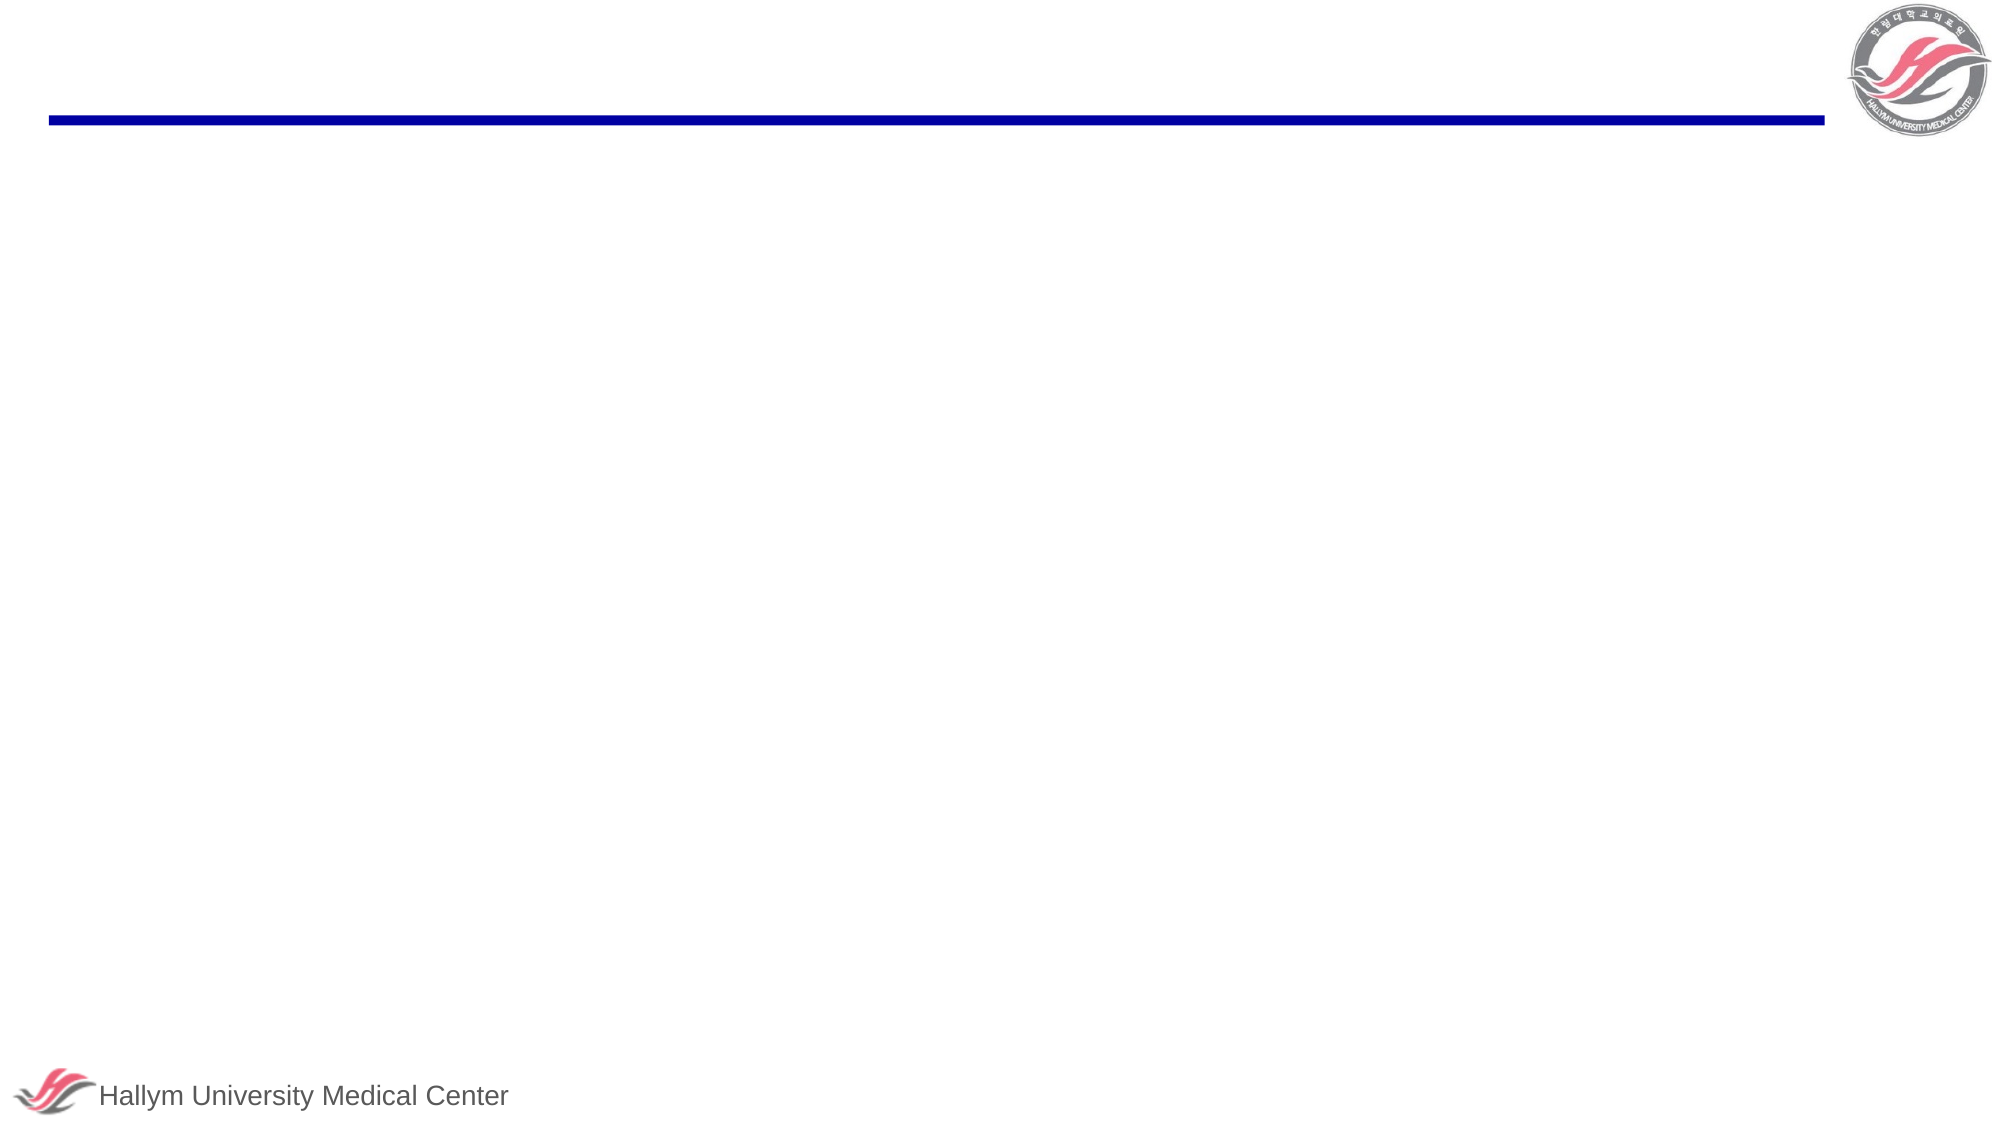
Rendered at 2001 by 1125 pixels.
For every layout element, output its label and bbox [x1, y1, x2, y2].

picture [1844, 0, 1992, 143]
picture [7, 1060, 104, 1123]
